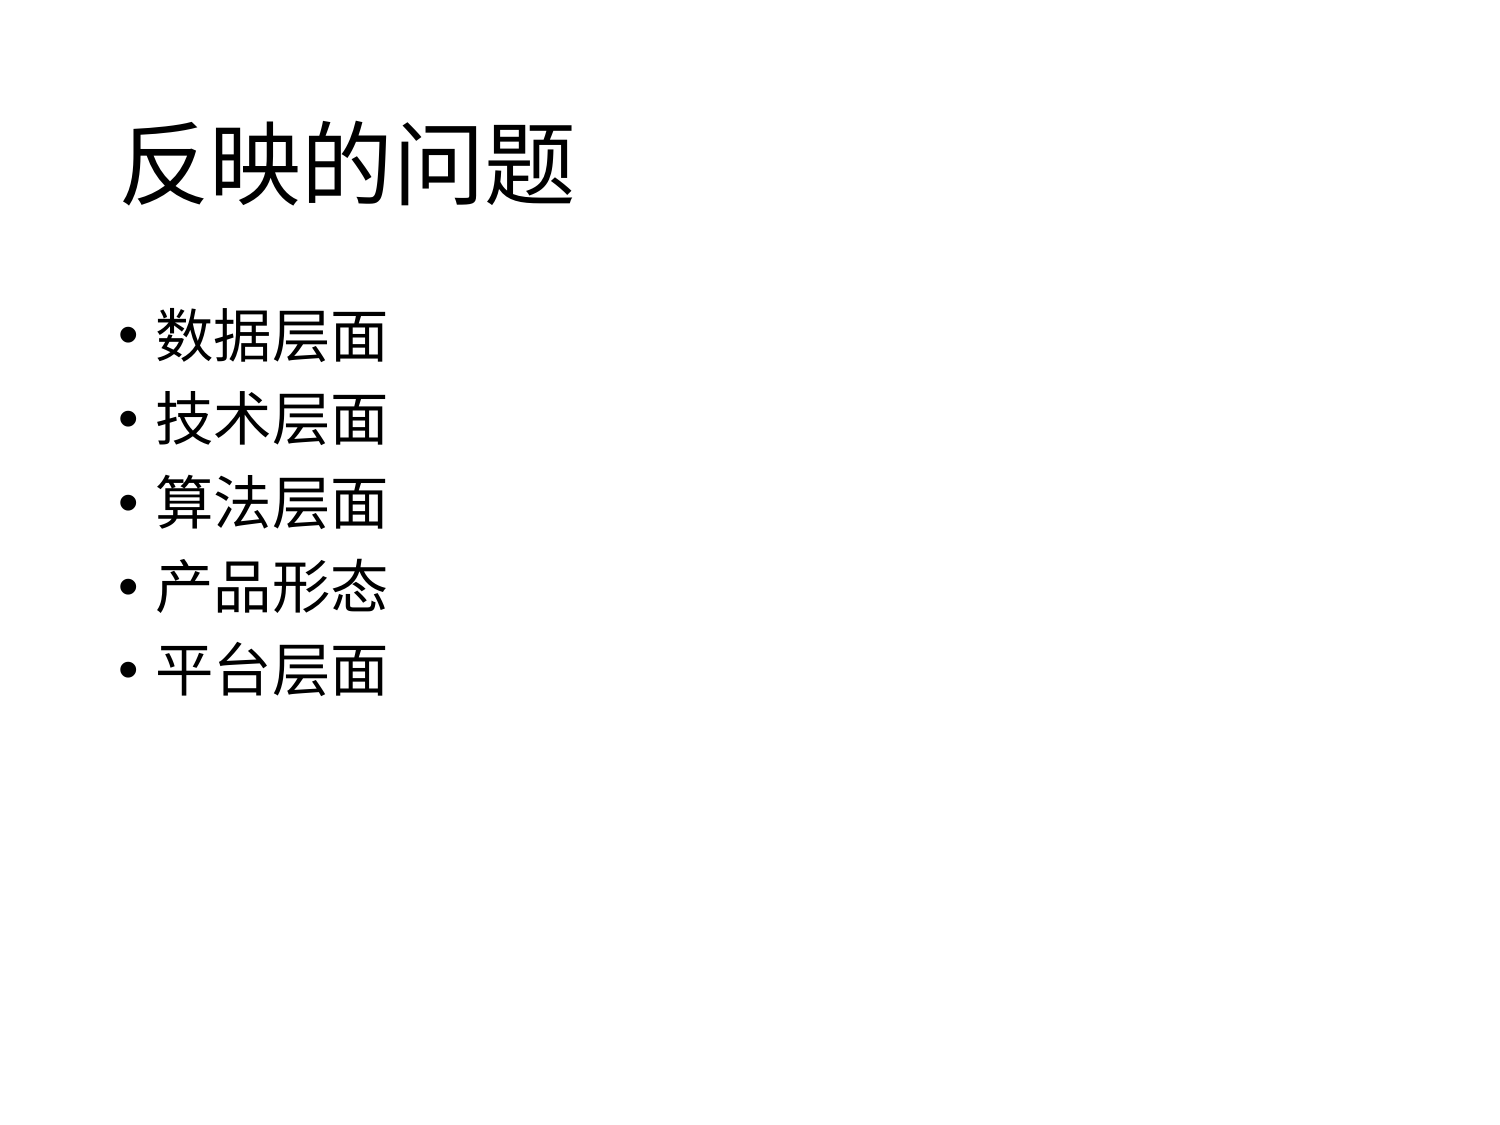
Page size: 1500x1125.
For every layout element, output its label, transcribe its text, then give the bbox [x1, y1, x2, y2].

title 反映的问题 [103, 59, 1397, 278]
list 数据层面 技术层面 算法层面 产品形态 平台层面 [103, 299, 1397, 1014]
